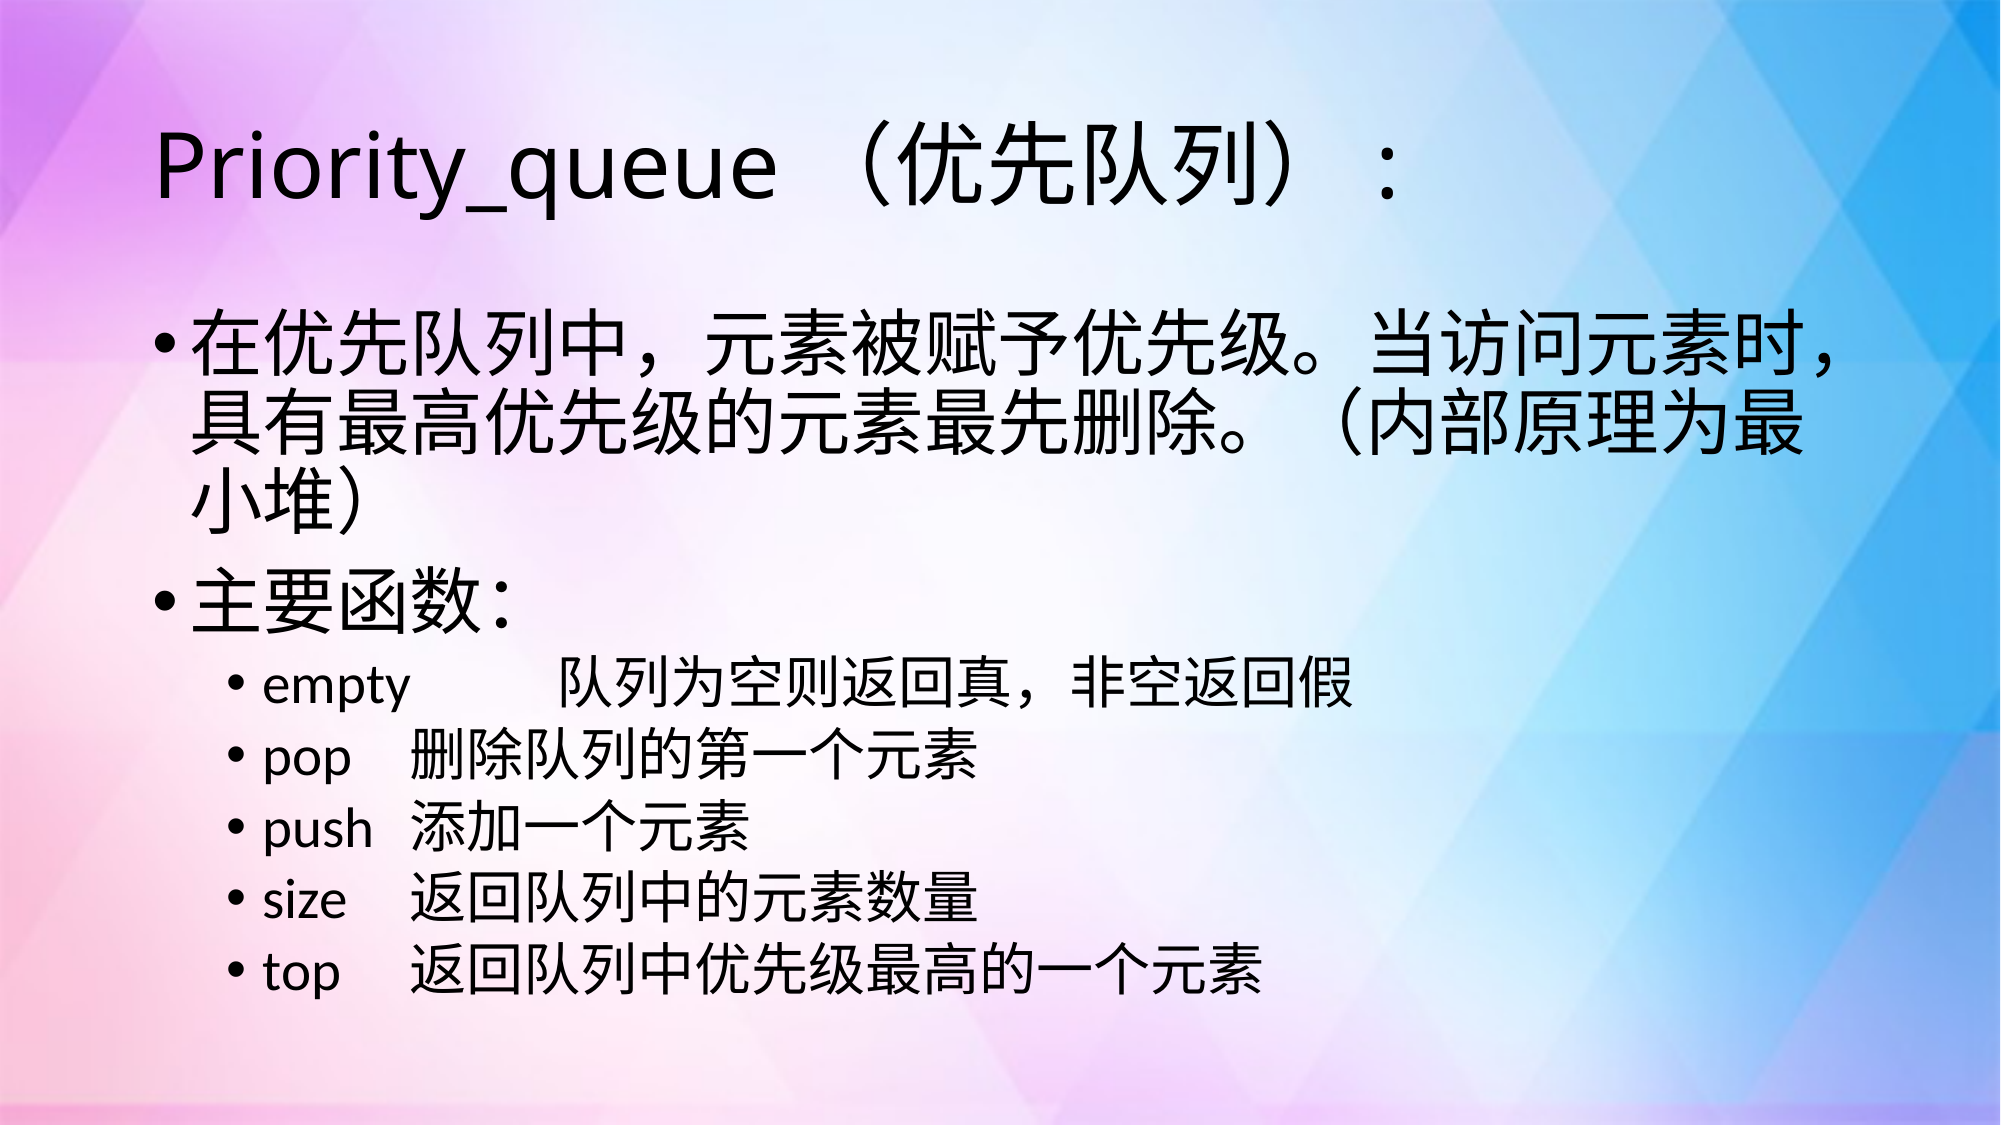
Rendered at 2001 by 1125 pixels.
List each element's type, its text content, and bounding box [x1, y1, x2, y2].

picture [0, 0, 2001, 1125]
title Priority_queue（优先队列）: [137, 59, 1863, 278]
list 在优先队列中，元素被赋予优先级。当访问元素时，具有最高优先级的元素最先删除。（内部原理为最小堆） 主要函数： empty 队列为空则返回真，非空返回假 pop 删除队列的第一个元素 push 添加一个元素 size 返回队列中的元素数量 top 返回队列中优先级最高的一个元素 [137, 299, 1863, 1014]
